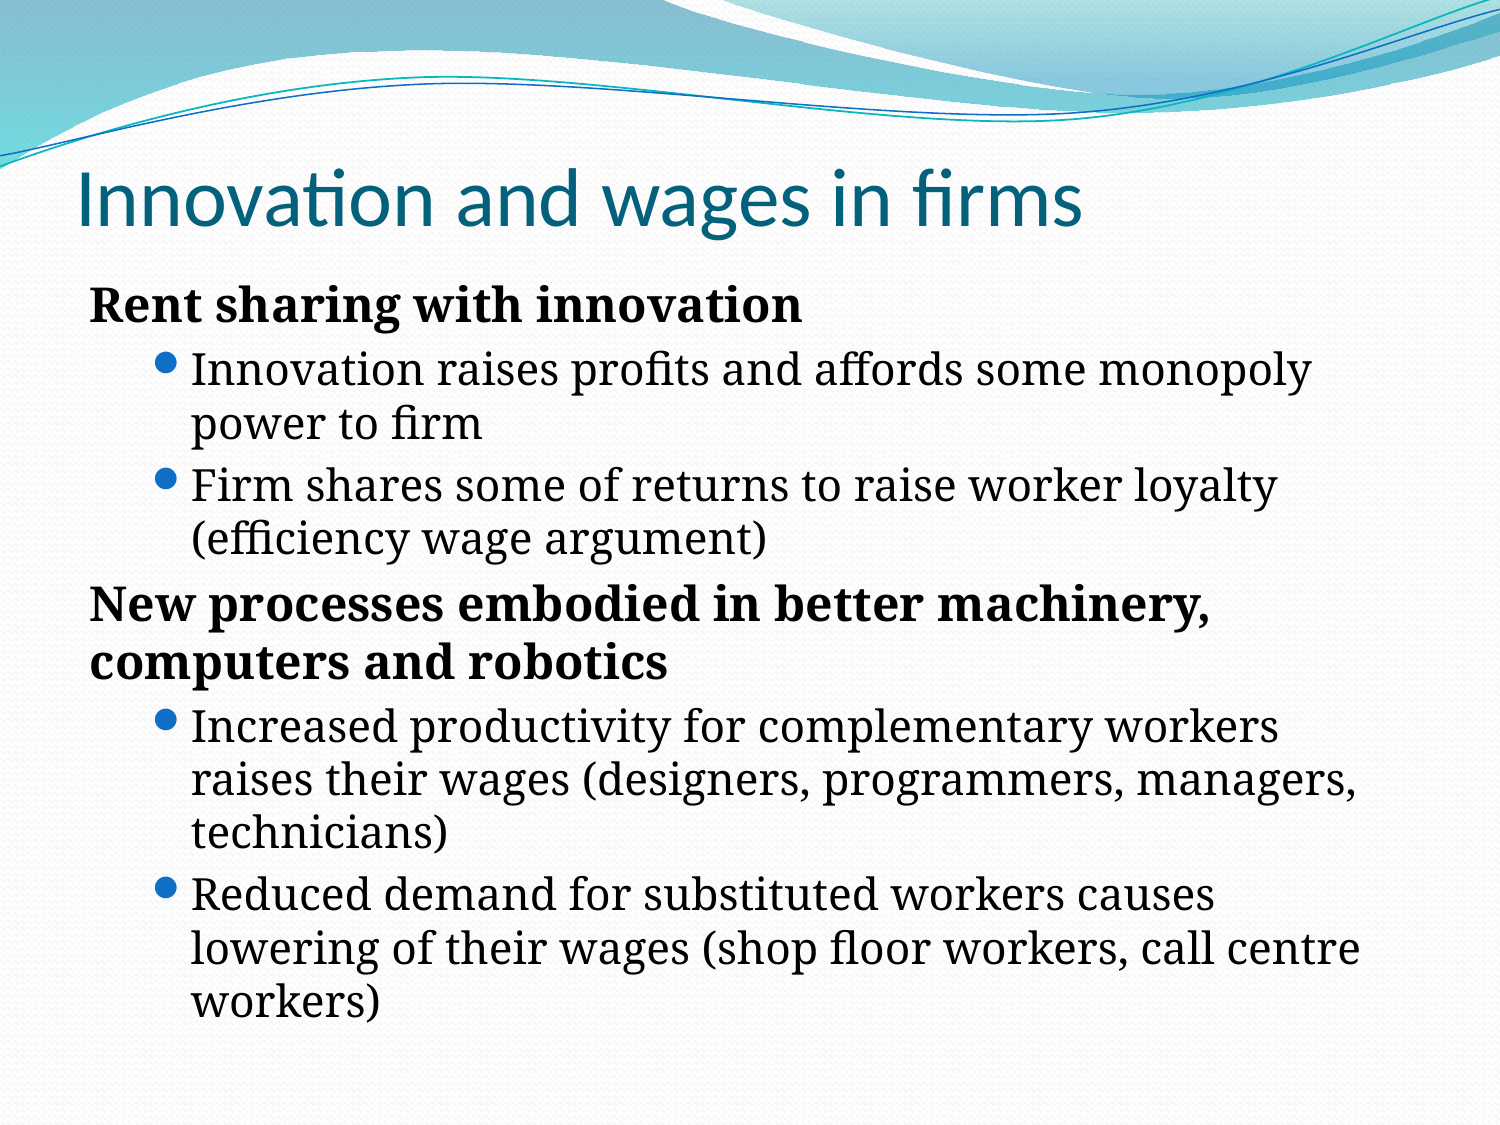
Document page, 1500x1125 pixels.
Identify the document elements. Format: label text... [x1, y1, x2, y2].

title Innovation and wages in firms [75, 115, 1425, 244]
list Rent sharing with innovation Innovation raises profits and affords some monopoly power to firm Firm shares some of returns to raise worker loyalty (efficiency wage argument) New processes embodied in better machinery, computers and robotics Increased productivity for complementary workers raises their wages (designers, programmers, managers, technicians) Reduced demand for substituted workers causes lowering of their wages (shop floor workers, call centre workers) [75, 267, 1425, 1038]
